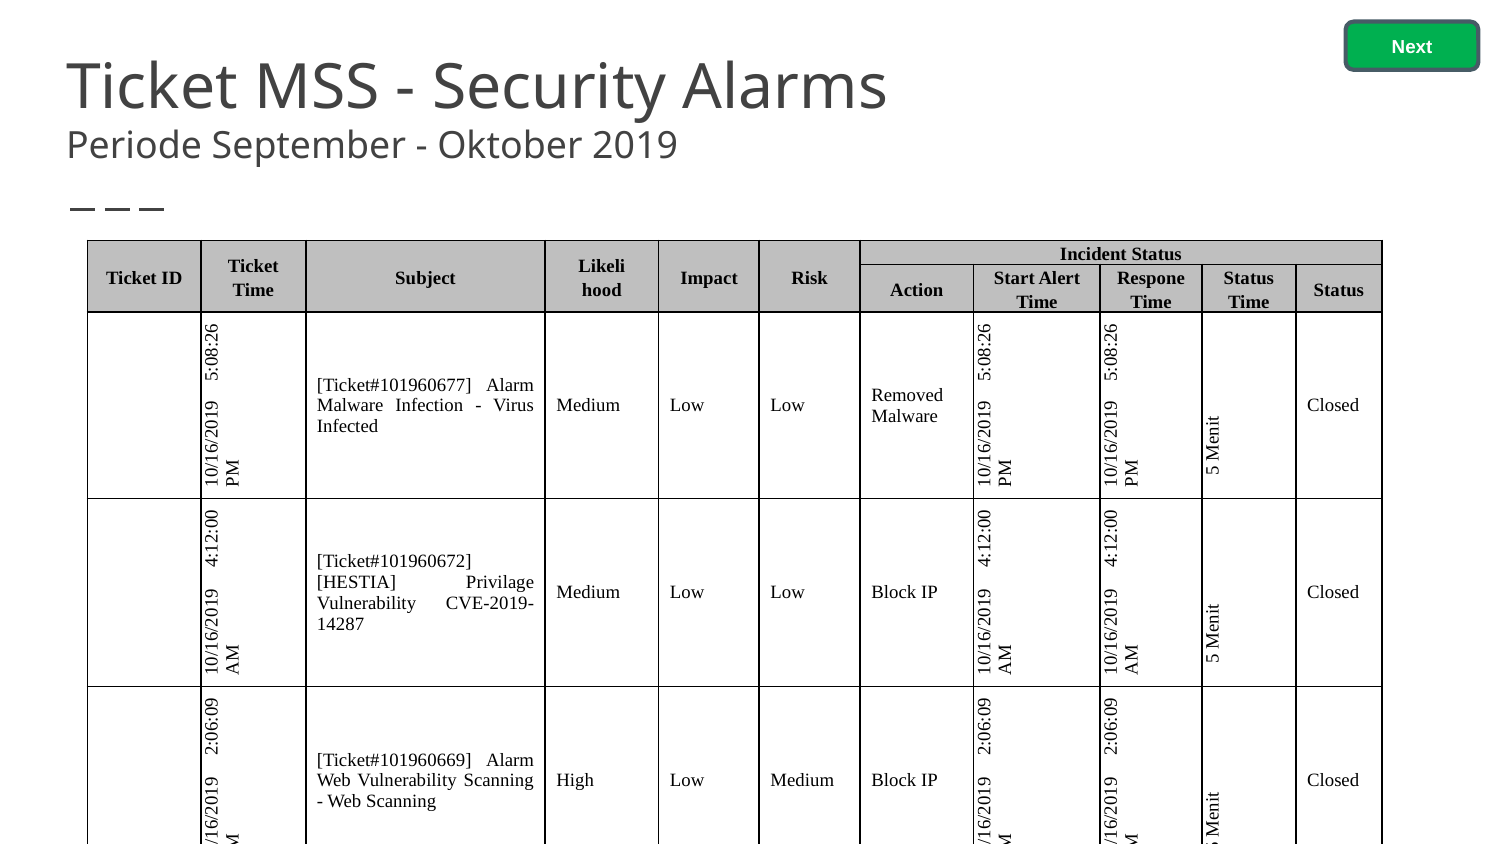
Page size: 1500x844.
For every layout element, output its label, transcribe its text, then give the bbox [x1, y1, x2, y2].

table_cell Closed [1297, 499, 1381, 686]
text_box Next [1343, 19, 1481, 72]
table_cell Low [659, 687, 758, 844]
table_header Ticket ID [88, 241, 200, 311]
table_cell 10/16/2019 5:08:26 PM [202, 313, 305, 498]
table_cell High [546, 687, 658, 844]
table_cell [88, 687, 200, 844]
table_cell [Ticket#101960669] Alarm Web Vulnerability Scanning - Web Scanning [307, 687, 544, 844]
table_header Ticket Time [202, 241, 305, 311]
table_cell 5 Menit [1203, 313, 1295, 498]
table_cell Start Alert Time [974, 265, 1099, 311]
table_cell 10/16/2019 2:06:09 AM [974, 687, 1099, 844]
table_cell [Ticket#101960677] Alarm Malware Infection - Virus Infected [307, 313, 544, 498]
table_cell [88, 313, 200, 498]
table_cell [Ticket#101960672] [HESTIA] Privilage Vulnerability CVE-2019-14287 [307, 499, 544, 686]
table_cell Block IP [861, 687, 973, 844]
table_cell Low [659, 313, 758, 498]
table_cell Medium [546, 313, 658, 498]
table_cell 10/16/2019 2:06:09 AM [1101, 687, 1201, 844]
table_cell Low [760, 313, 859, 498]
table_cell [88, 499, 200, 686]
table_cell Low [659, 499, 758, 686]
table_cell 10/16/2019 4:12:00 AM [202, 499, 305, 686]
table_cell 10/16/2019 4:12:00 AM [1101, 499, 1201, 686]
table_cell Respone Time [1101, 265, 1201, 311]
title Ticket MSS - Security Alarms Periode September - Oktober 2019 [51, 61, 1449, 182]
table_header Likeli hood [546, 241, 658, 311]
table_cell 5 Menit [1203, 687, 1295, 844]
table_cell Low [760, 499, 859, 686]
table_cell 10/16/2019 2:06:09 AM [202, 687, 305, 844]
table_cell Medium [760, 687, 859, 844]
table_cell Closed [1297, 687, 1381, 844]
table_cell 10/16/2019 5:08:26 PM [974, 313, 1099, 498]
table_cell 10/16/2019 5:08:26 PM [1101, 313, 1201, 498]
table_cell Status Time [1203, 265, 1295, 311]
table_cell Status [1297, 265, 1381, 311]
table_header Risk [760, 241, 859, 311]
table_header Incident Status [861, 241, 1381, 264]
table_header Subject [307, 241, 544, 311]
table_cell Block IP [861, 499, 973, 686]
table_cell 5 Menit [1203, 499, 1295, 686]
table_cell Closed [1297, 313, 1381, 498]
table_cell Removed Malware [861, 313, 973, 498]
table_cell Medium [546, 499, 658, 686]
table_cell Action [861, 265, 973, 311]
table_cell 10/16/2019 4:12:00 AM [974, 499, 1099, 686]
table_header Impact [659, 241, 758, 311]
